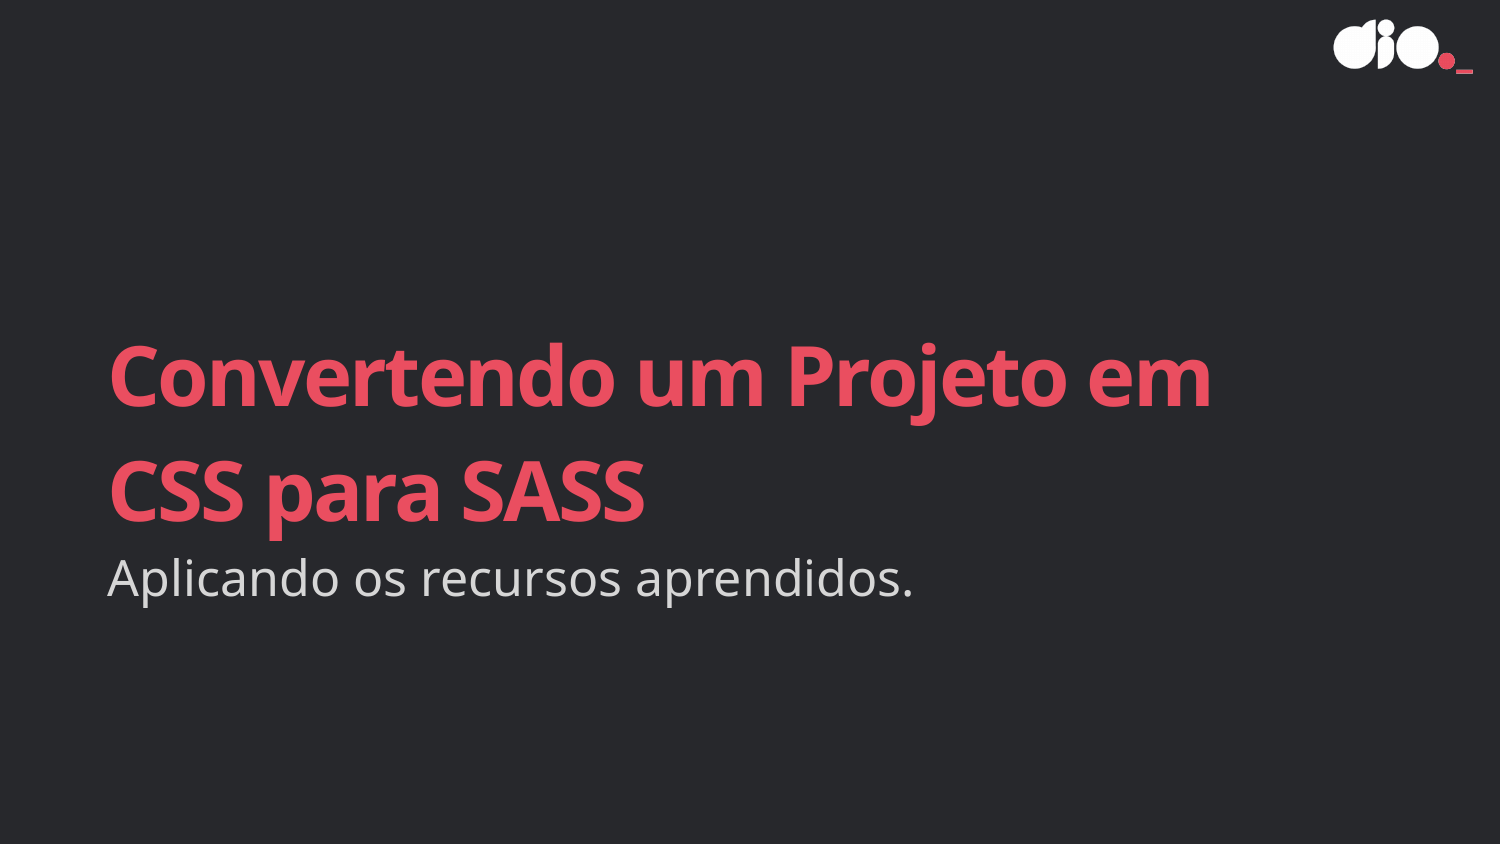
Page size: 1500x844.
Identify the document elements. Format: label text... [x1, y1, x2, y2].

picture [1332, 19, 1474, 75]
text_box Convertendo um Projeto em CSS para SASS Aplicando os recursos aprendidos. [92, 292, 1309, 558]
